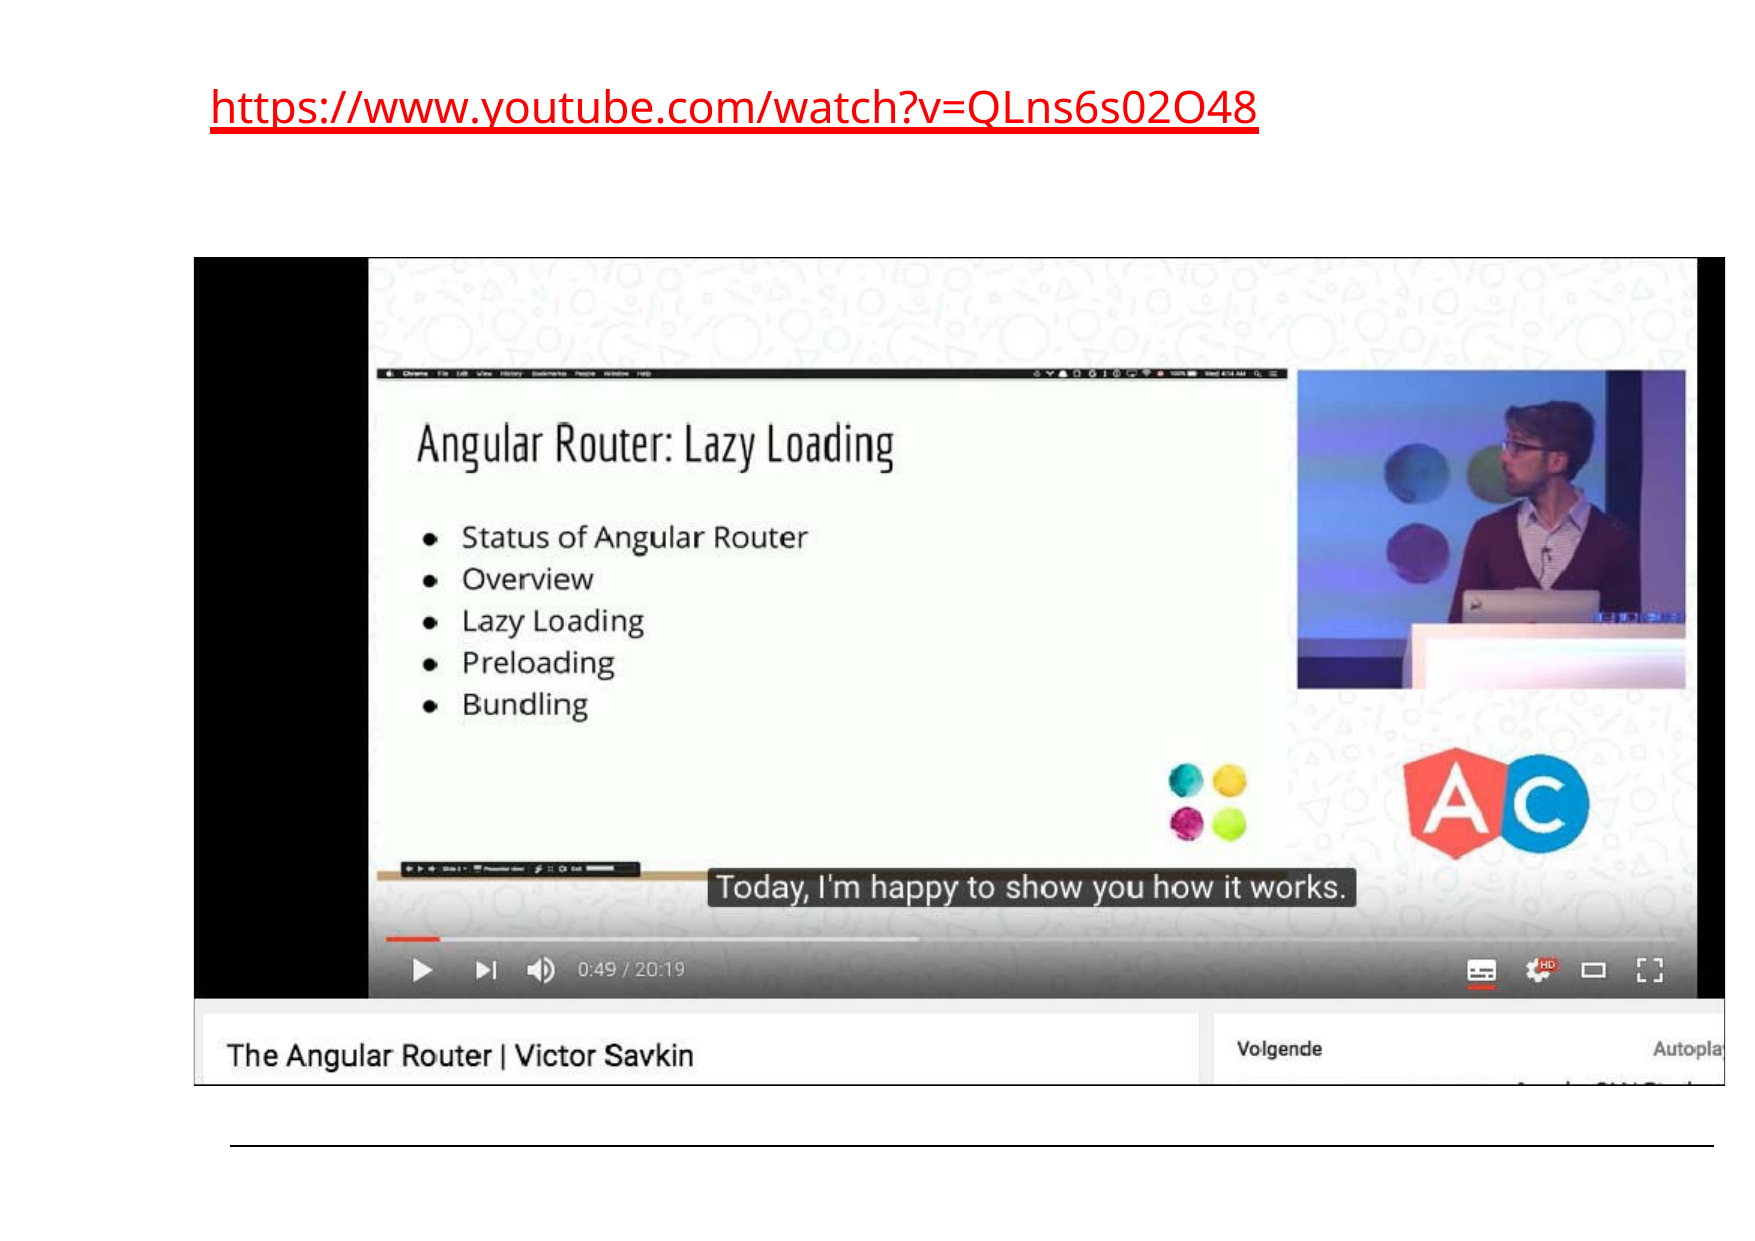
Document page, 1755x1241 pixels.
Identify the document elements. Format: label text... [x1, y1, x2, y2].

title https://www.youtube.com/watch?v=QLns6s02O48 [75, 79, 1679, 287]
text_box [193, 257, 1726, 1086]
